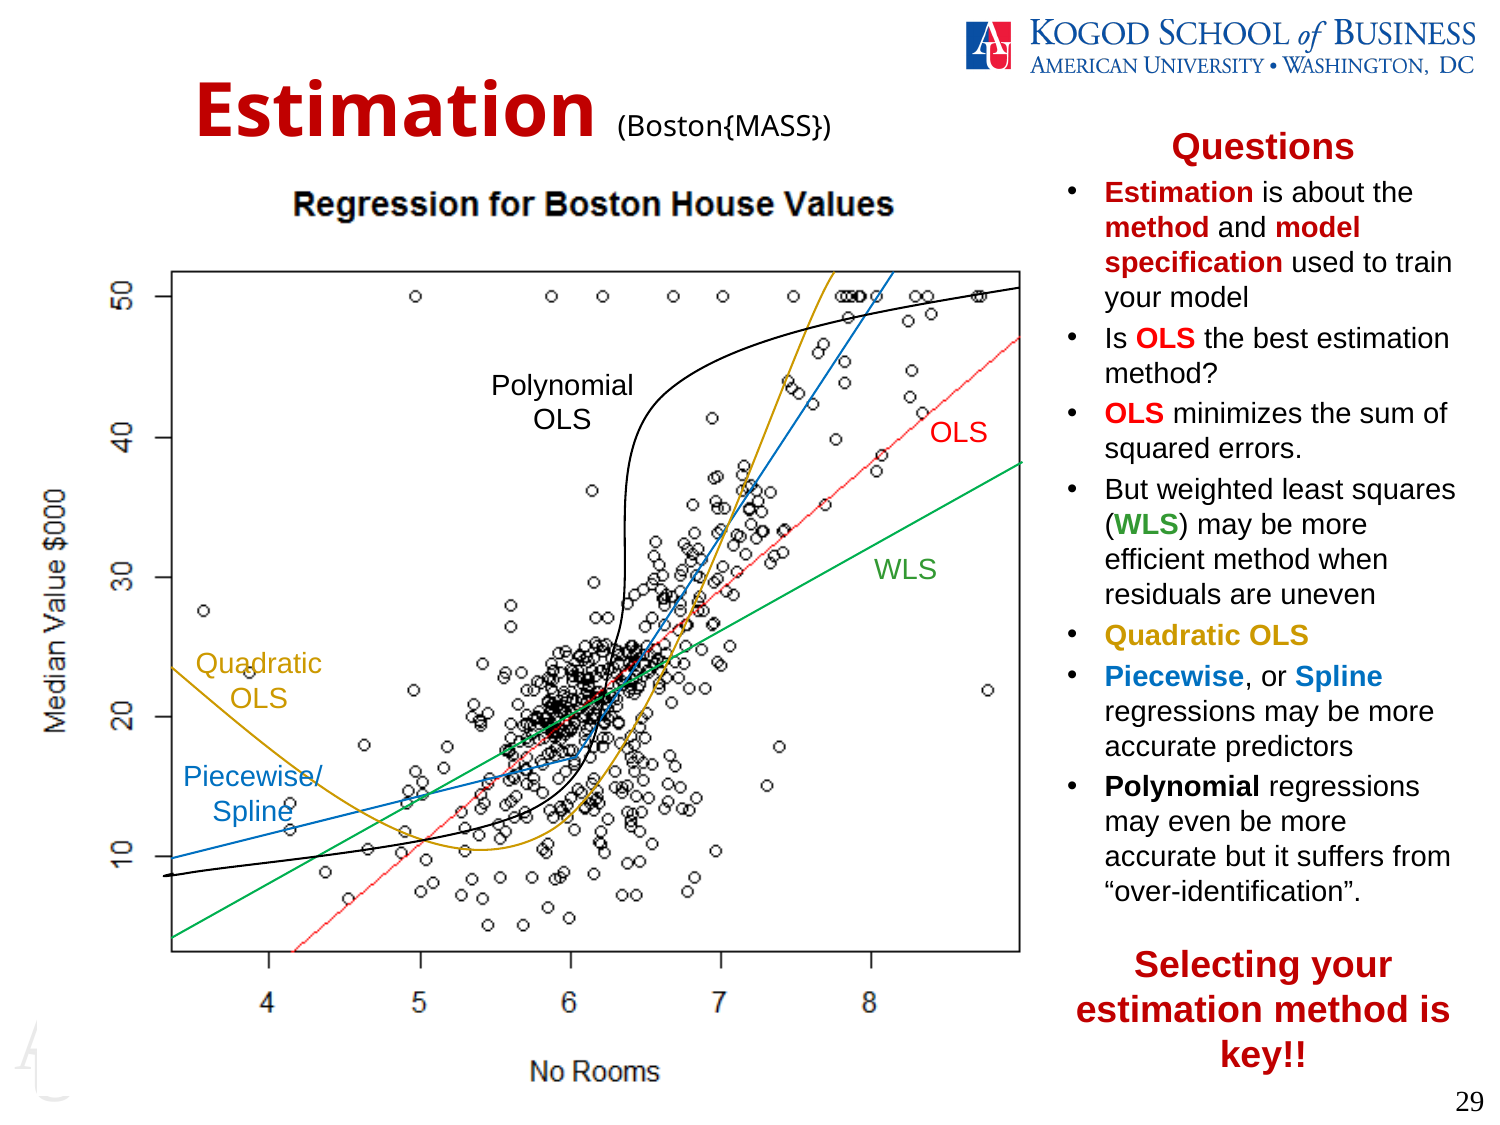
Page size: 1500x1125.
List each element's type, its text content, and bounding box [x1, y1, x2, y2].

picture [37, 174, 1035, 1096]
picture [962, 19, 1475, 75]
slide_number 29 [1412, 1074, 1500, 1125]
text_box Questions Estimation is about the method and model specification used to train your model Is OLS the best estimation method? OLS minimizes the sum of squared errors. But weighted least squares (WLS) may be more efficient method when residuals are uneven Quadratic OLS Piecewise, or Spline regressions may be more accurate predictors Polynomial regressions may even be more accurate but it suffers from “over-identification”. Selecting your estimation method is key!! [1051, 114, 1475, 1088]
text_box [171, 462, 1022, 938]
text_box Estimation (Boston{MASS}) [62, 50, 963, 163]
